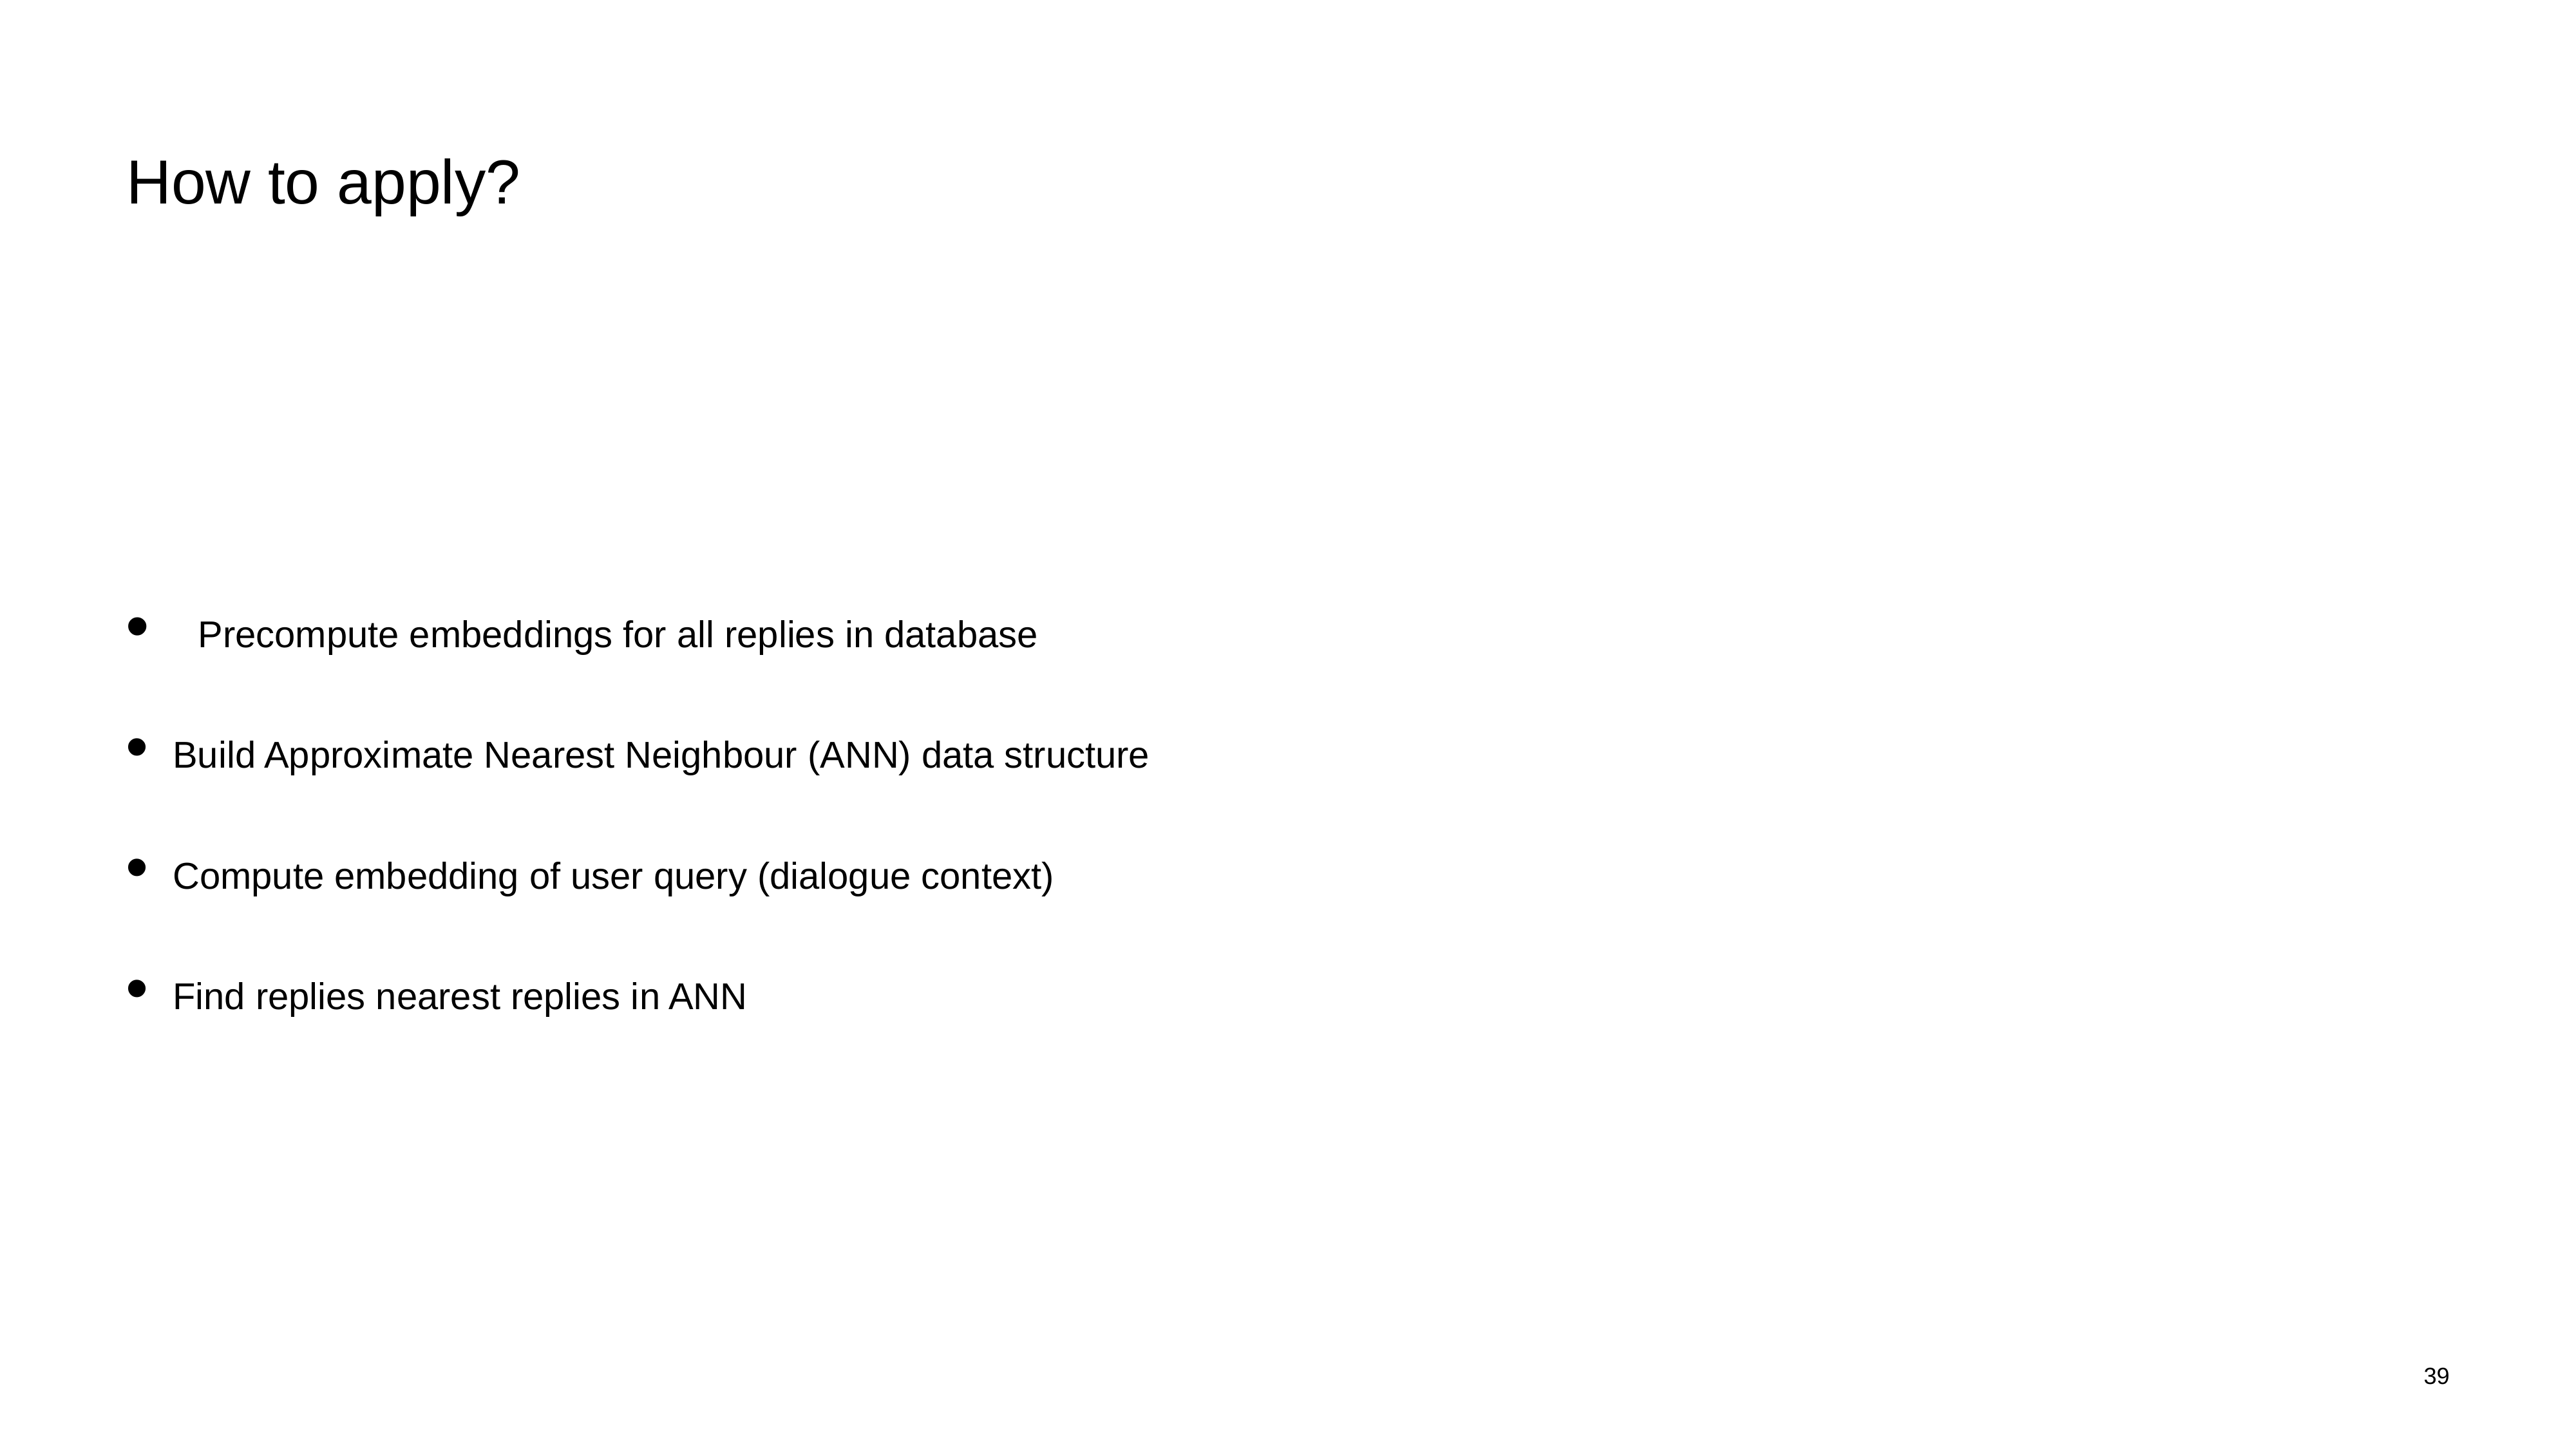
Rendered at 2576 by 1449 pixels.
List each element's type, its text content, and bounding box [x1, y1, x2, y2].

title How to apply? [120, 80, 2456, 256]
list Precompute embeddings for all replies in database Build Approximate Nearest Neighbour (ANN) data structure Compute embedding of user query (dialogue context) Find replies nearest replies in ANN [120, 321, 2096, 1289]
slide_number 39 [2335, 1340, 2456, 1401]
